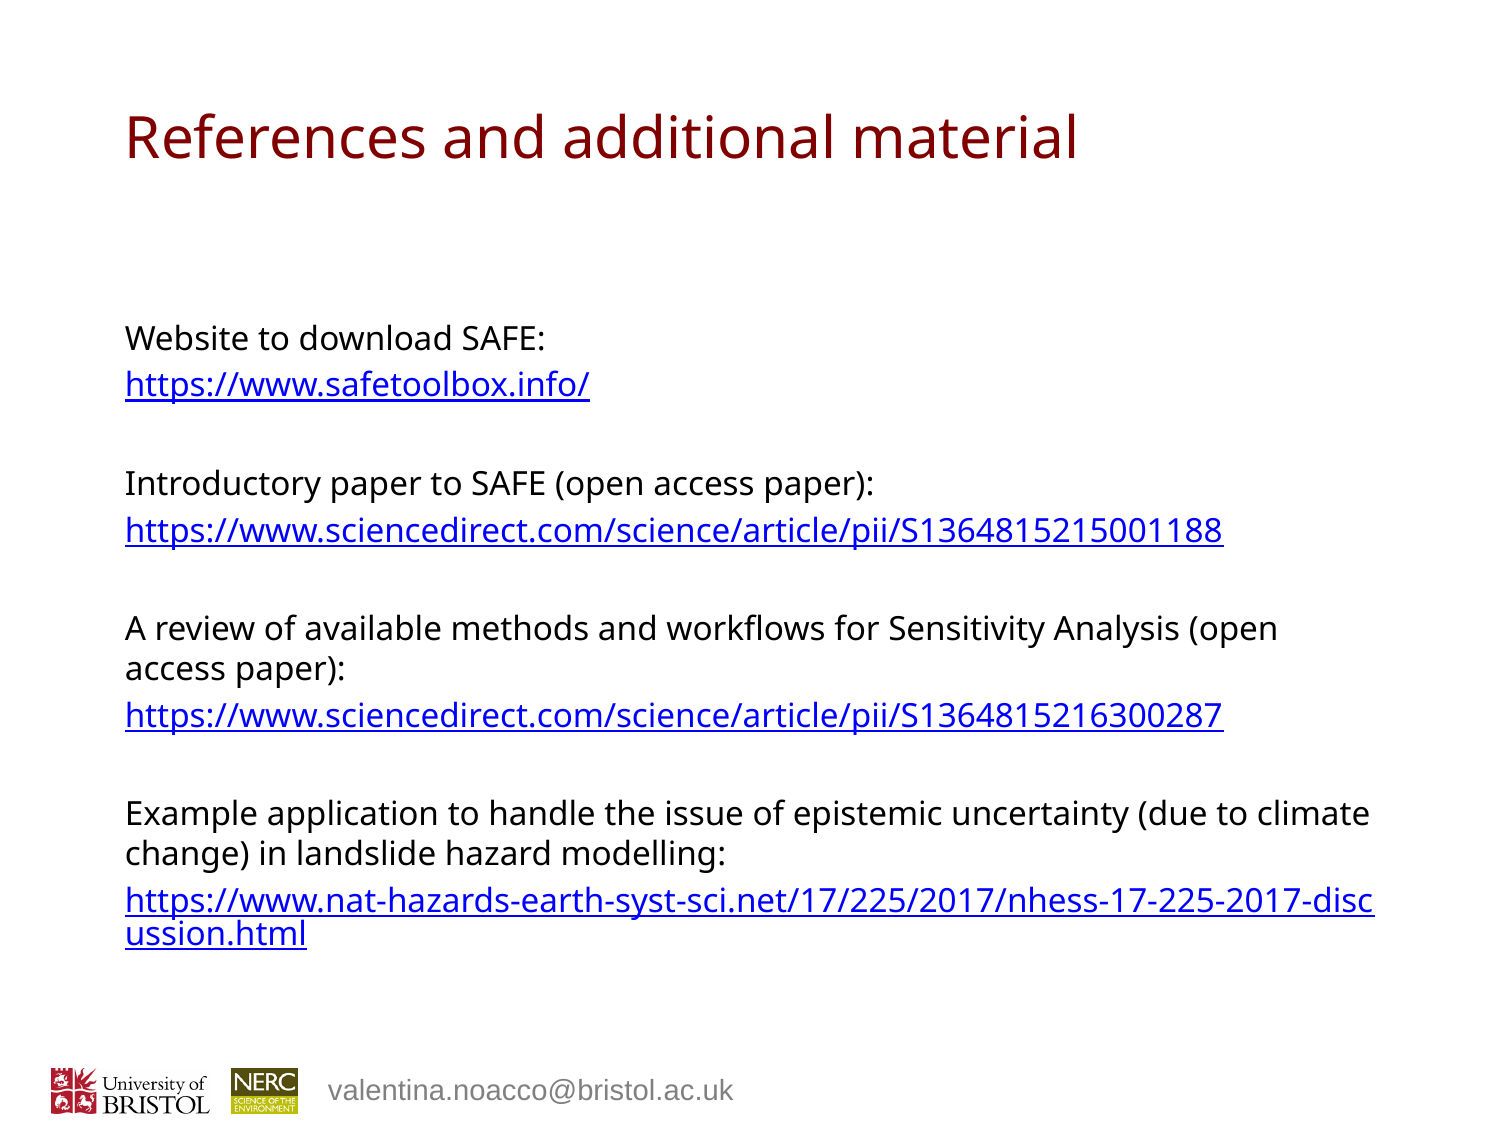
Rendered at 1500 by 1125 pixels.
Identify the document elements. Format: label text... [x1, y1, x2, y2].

picture [51, 1068, 210, 1114]
picture [231, 1068, 298, 1114]
title References and additional material [109, 41, 1401, 230]
list Website to download SAFE: https://www.safetoolbox.info/ Introductory paper to SAFE (open access paper): https://www.sciencedirect.com/science/article/pii/S1364815215001188 A review of available methods and workflows for Sensitivity Analysis (open access paper): https://www.sciencedirect.com/science/article/pii/S1364815216300287 Example application to handle the issue of epistemic uncertainty (due to climate change) in landslide hazard modelling: https://www.nat-hazards-earth-syst-sci.net/17/225/2017/nhess-17-225-2017-discussion.html [109, 309, 1401, 1040]
